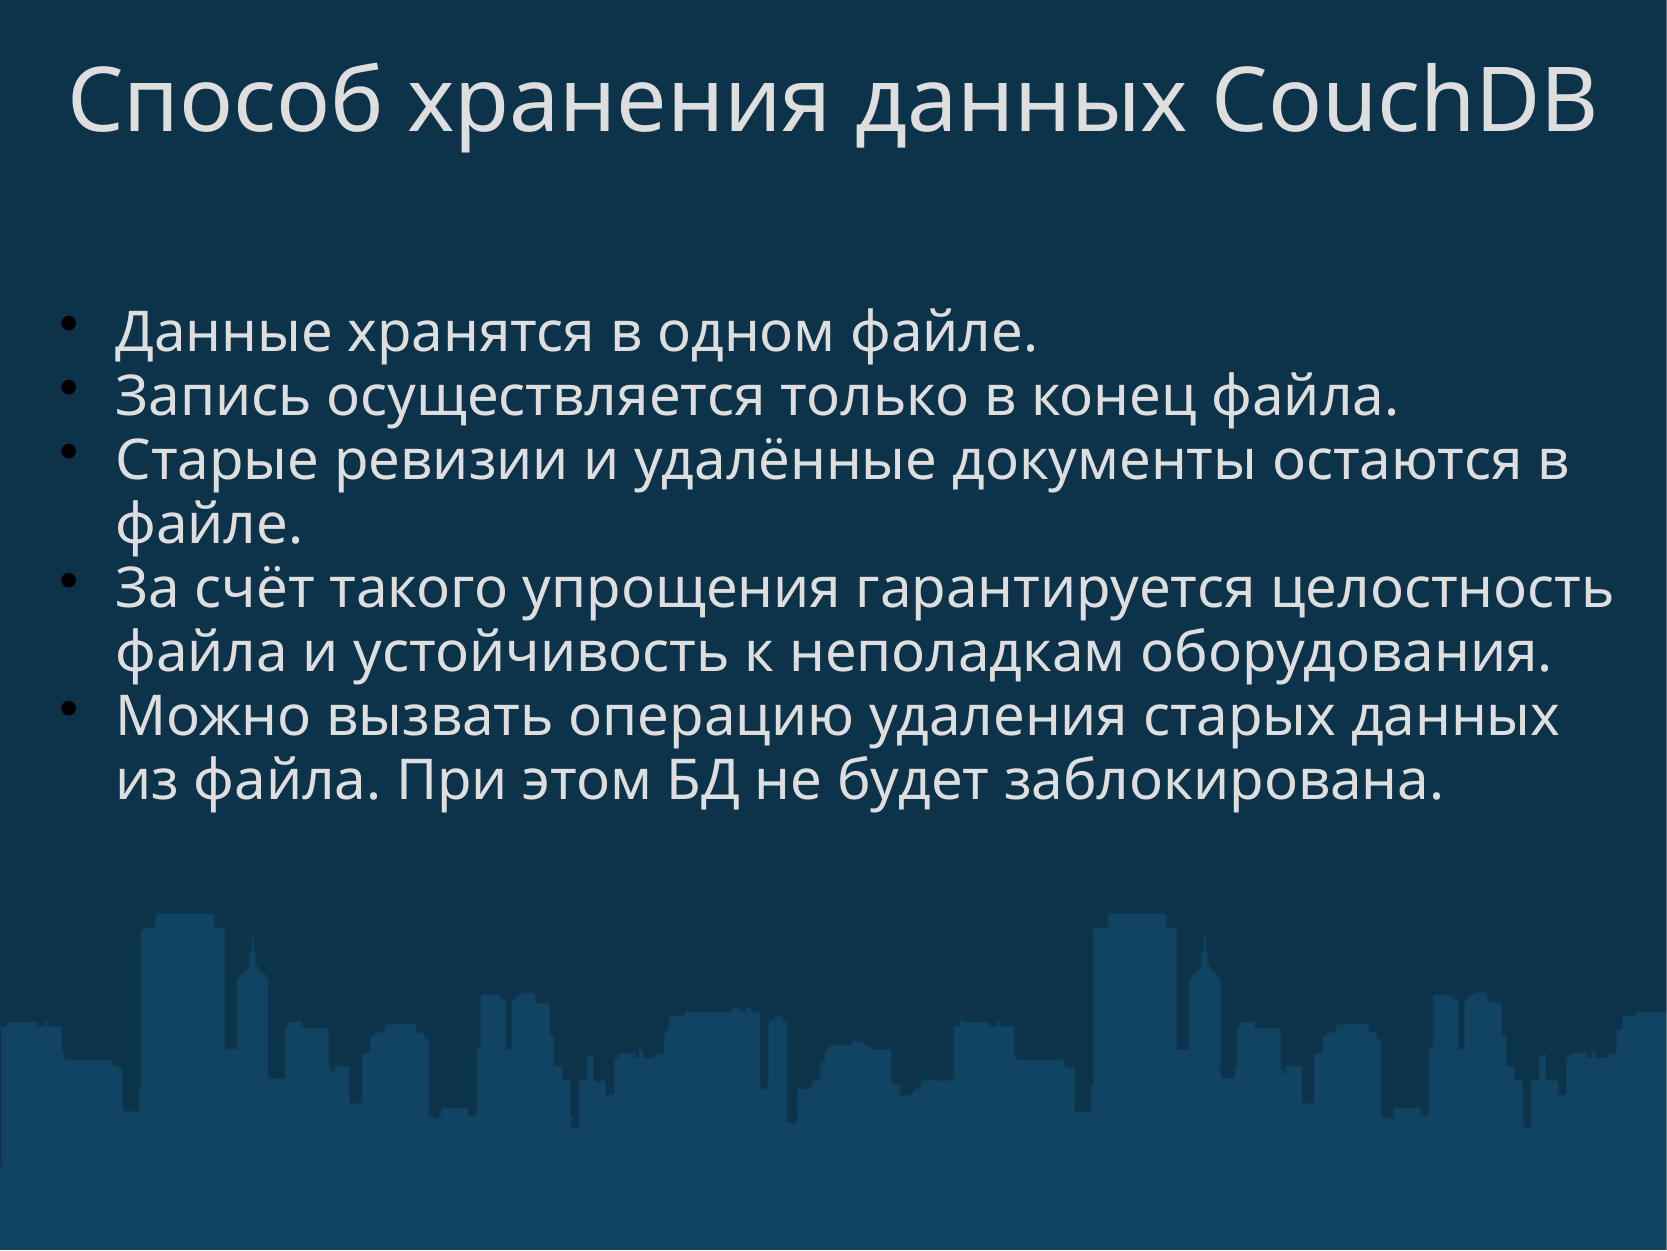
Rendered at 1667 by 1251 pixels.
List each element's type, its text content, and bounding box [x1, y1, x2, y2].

title Способ хранения данных CouchDB [40, 50, 1626, 200]
picture [0, 0, 1667, 1250]
list Данные хранятся в одном файле. Запись осуществляется только в конец файла. Старые ревизии и удалённые документы остаются в файле. За счёт такого упрощения гарантируется целостность файла и устойчивость к неполадкам оборудования. Можно вызвать операцию удаления старых данных из файла. При этом БД не будет заблокирована. [40, 300, 1626, 1200]
